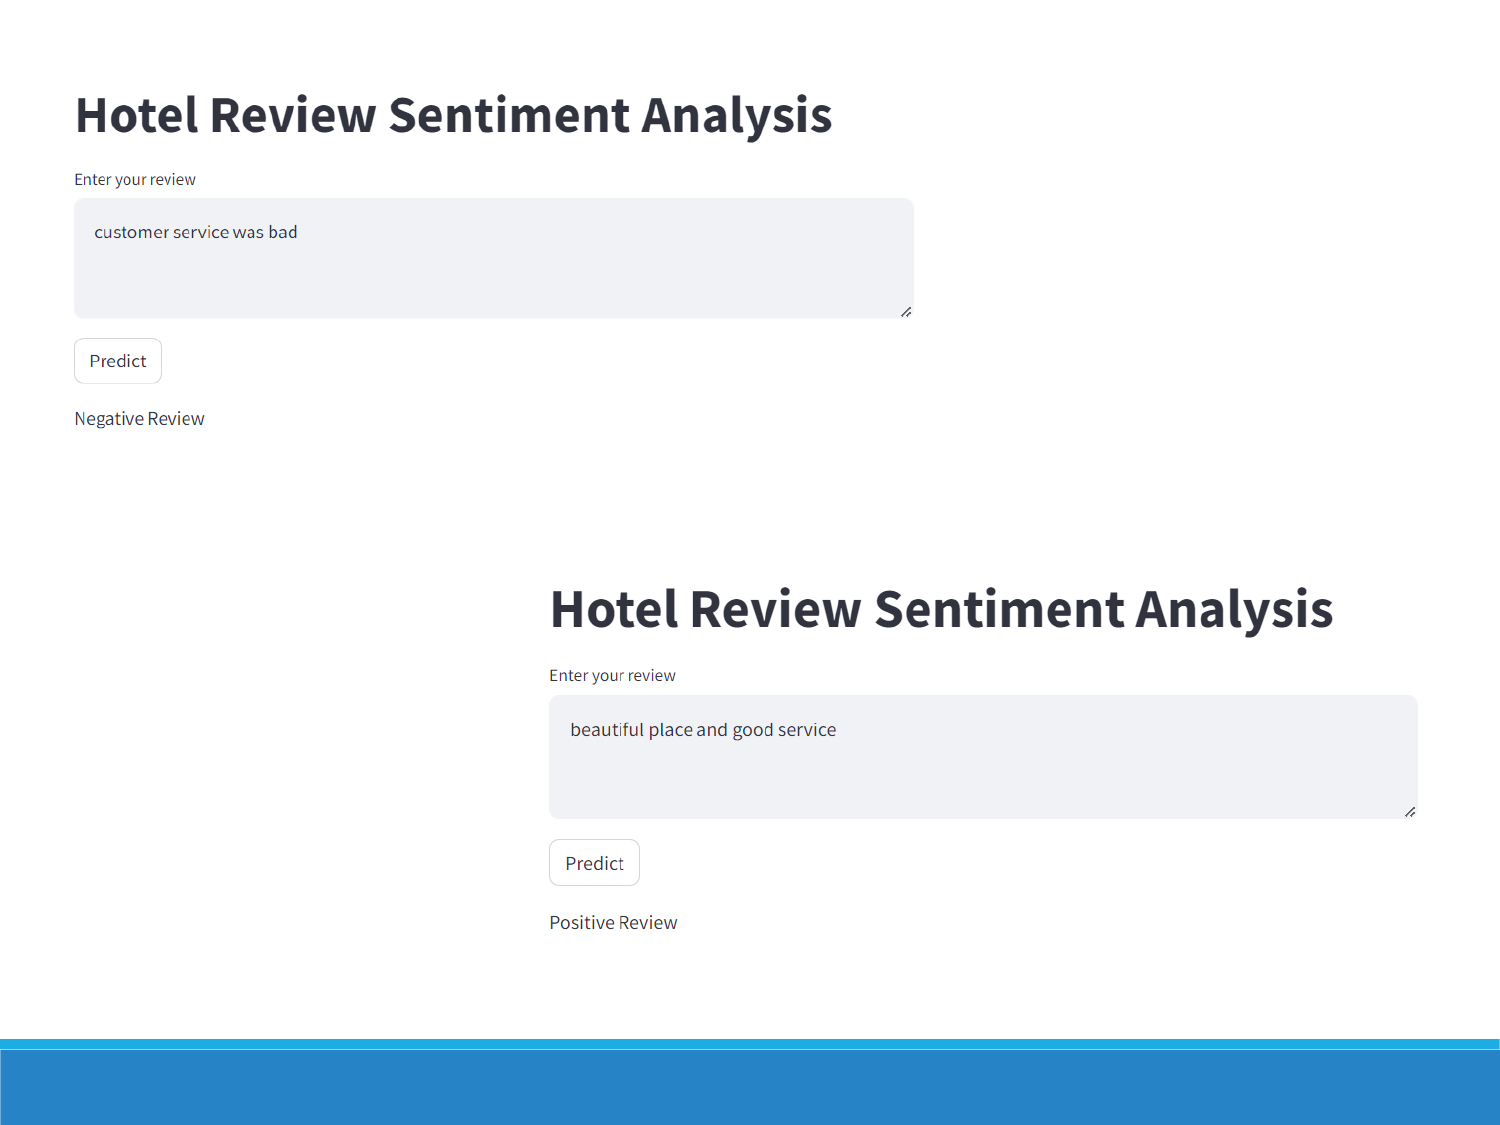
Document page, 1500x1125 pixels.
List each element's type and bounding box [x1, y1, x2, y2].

picture [0, 18, 1493, 1018]
